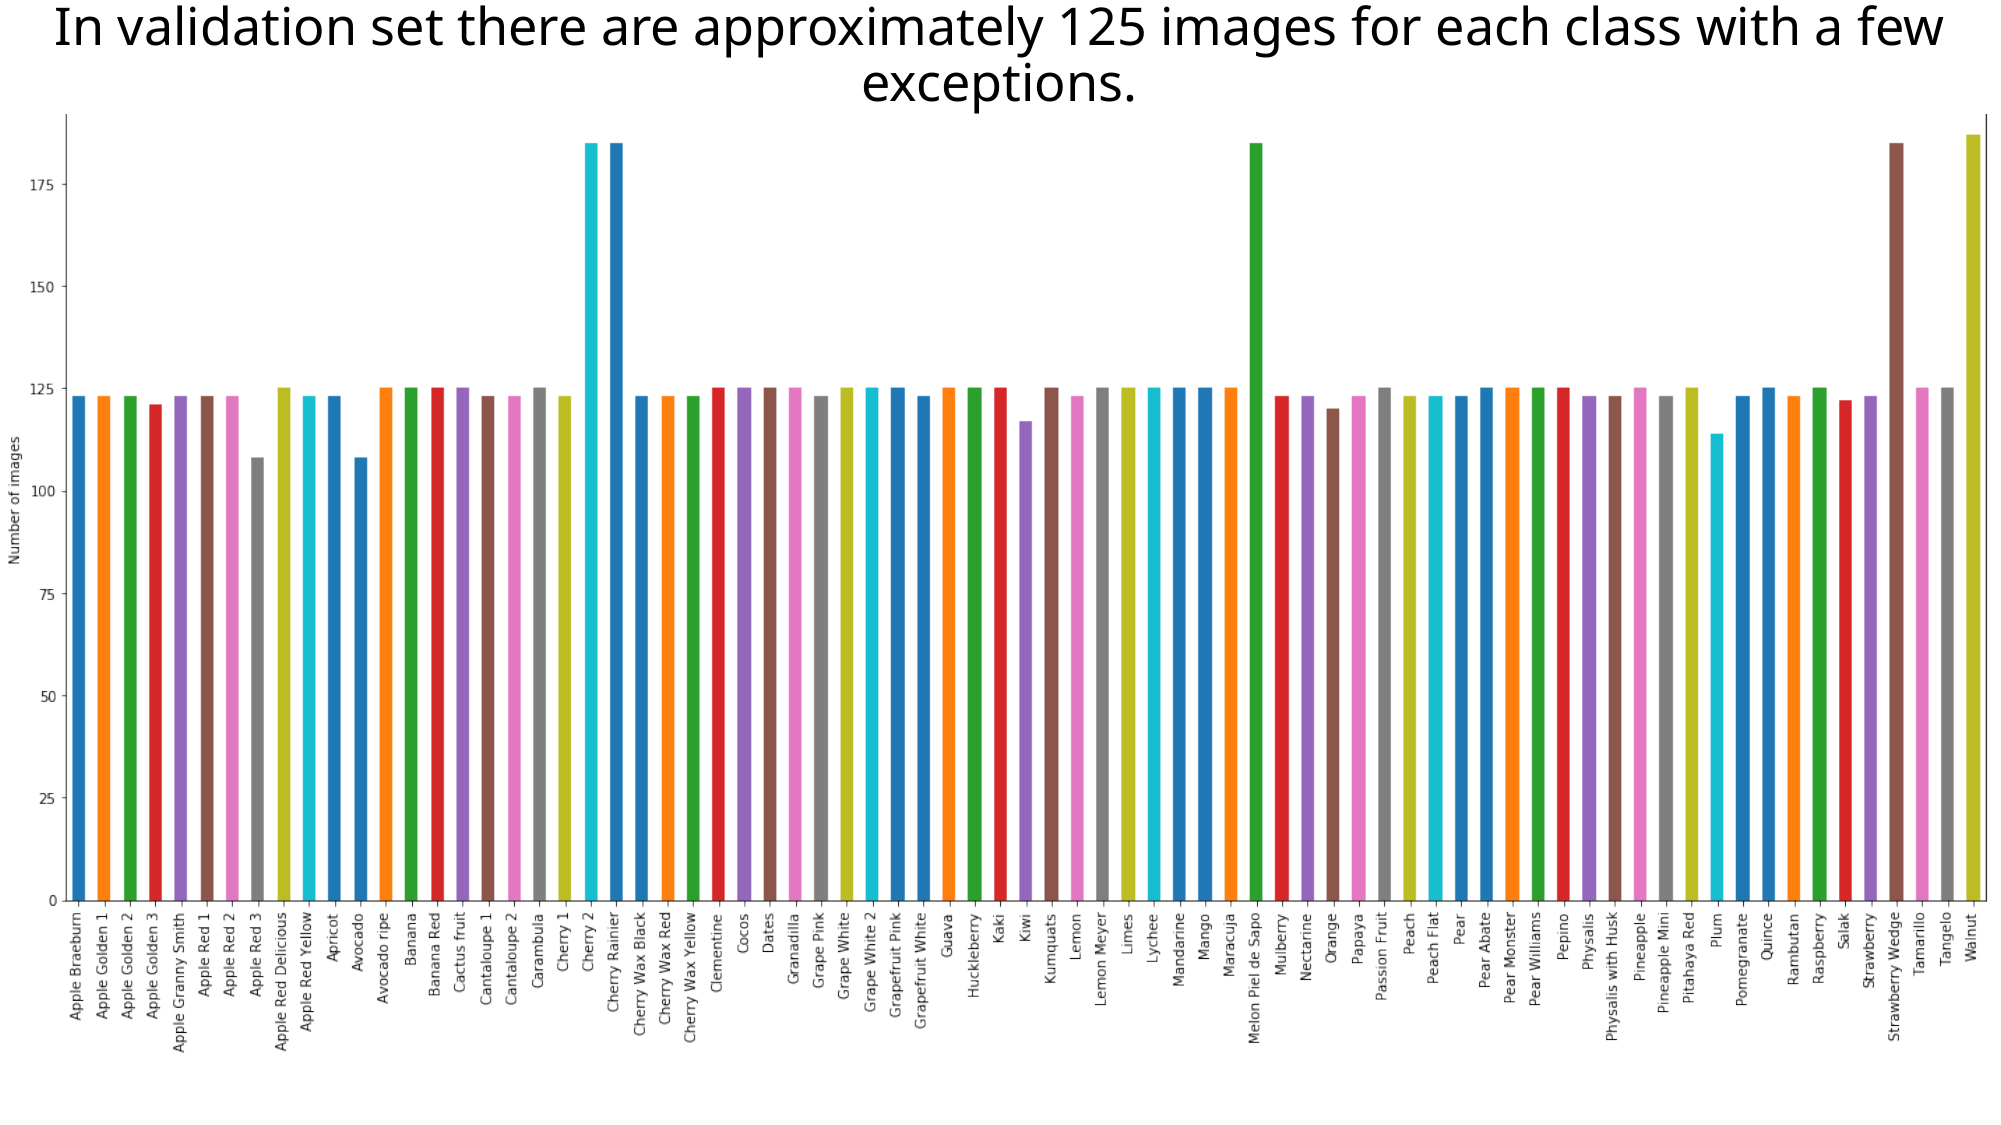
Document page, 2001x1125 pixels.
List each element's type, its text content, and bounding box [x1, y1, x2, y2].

title In validation set there are approximately 125 images for each class with a few exceptions. [0, 0, 2000, 65]
picture [0, 65, 2000, 1060]
